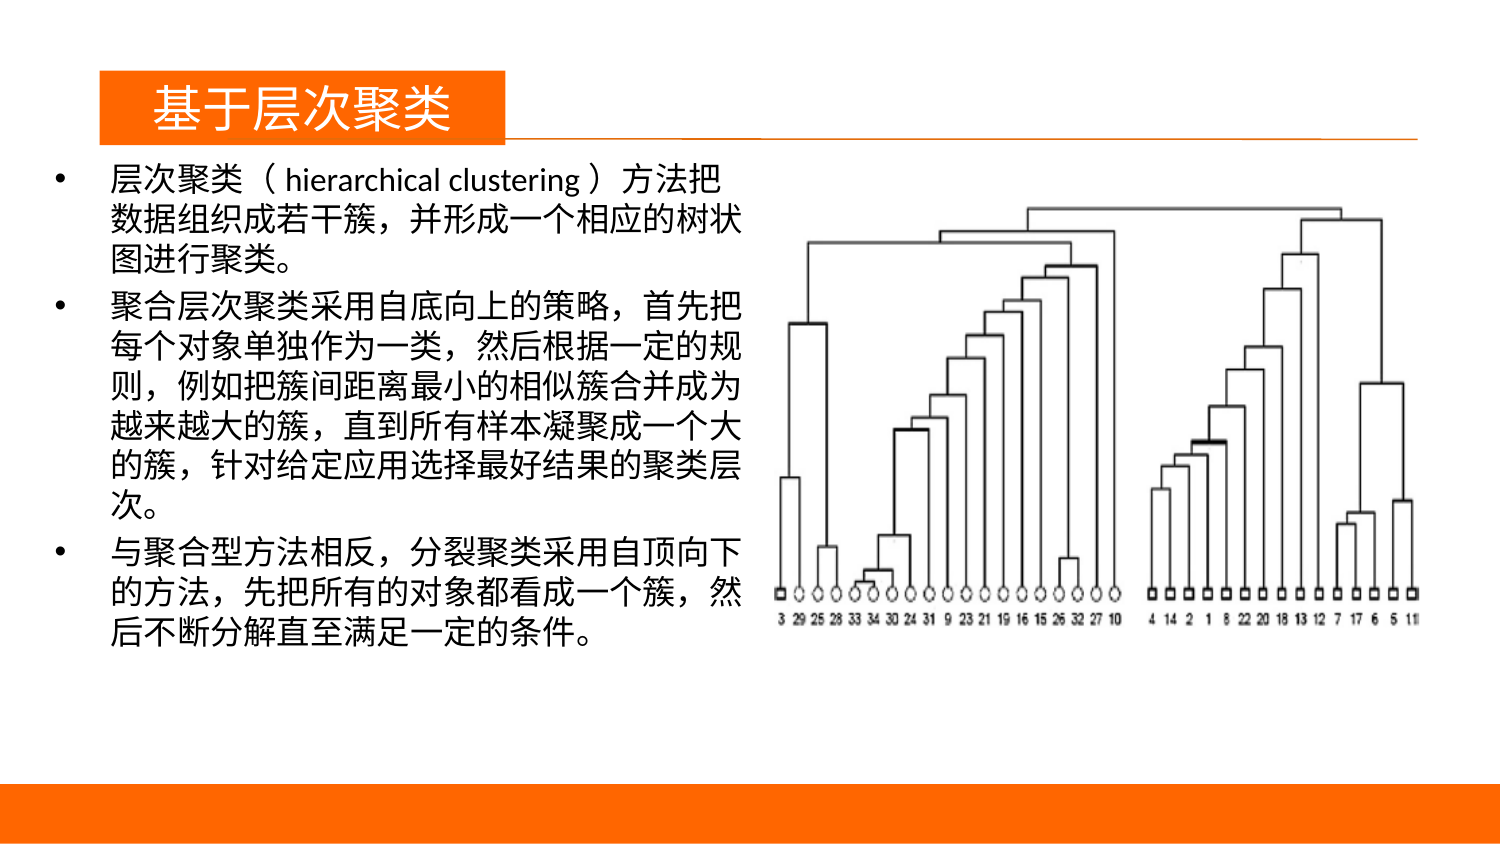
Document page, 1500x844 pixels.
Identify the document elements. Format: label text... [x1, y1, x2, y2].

picture [773, 191, 1430, 644]
text_box 基于层次聚类 [99, 70, 506, 146]
list 层次聚类（hierarchical clustering）方法把数据组织成若干簇，并形成一个相应的树状图进行聚类。 聚合层次聚类采用自底向上的策略，首先把每个对象单独作为一类，然后根据一定的规则，例如把簇间距离最小的相似簇合并成为越来越大的簇，直到所有样本凝聚成一个大的簇，针对给定应用选择最好结果的聚类层次。 与聚合型方法相反，分裂聚类采用自顶向下的方法，先把所有的对象都看成一个簇，然后不断分解直至满足一定的条件。 [39, 151, 761, 658]
text_box [0, 782, 1500, 844]
